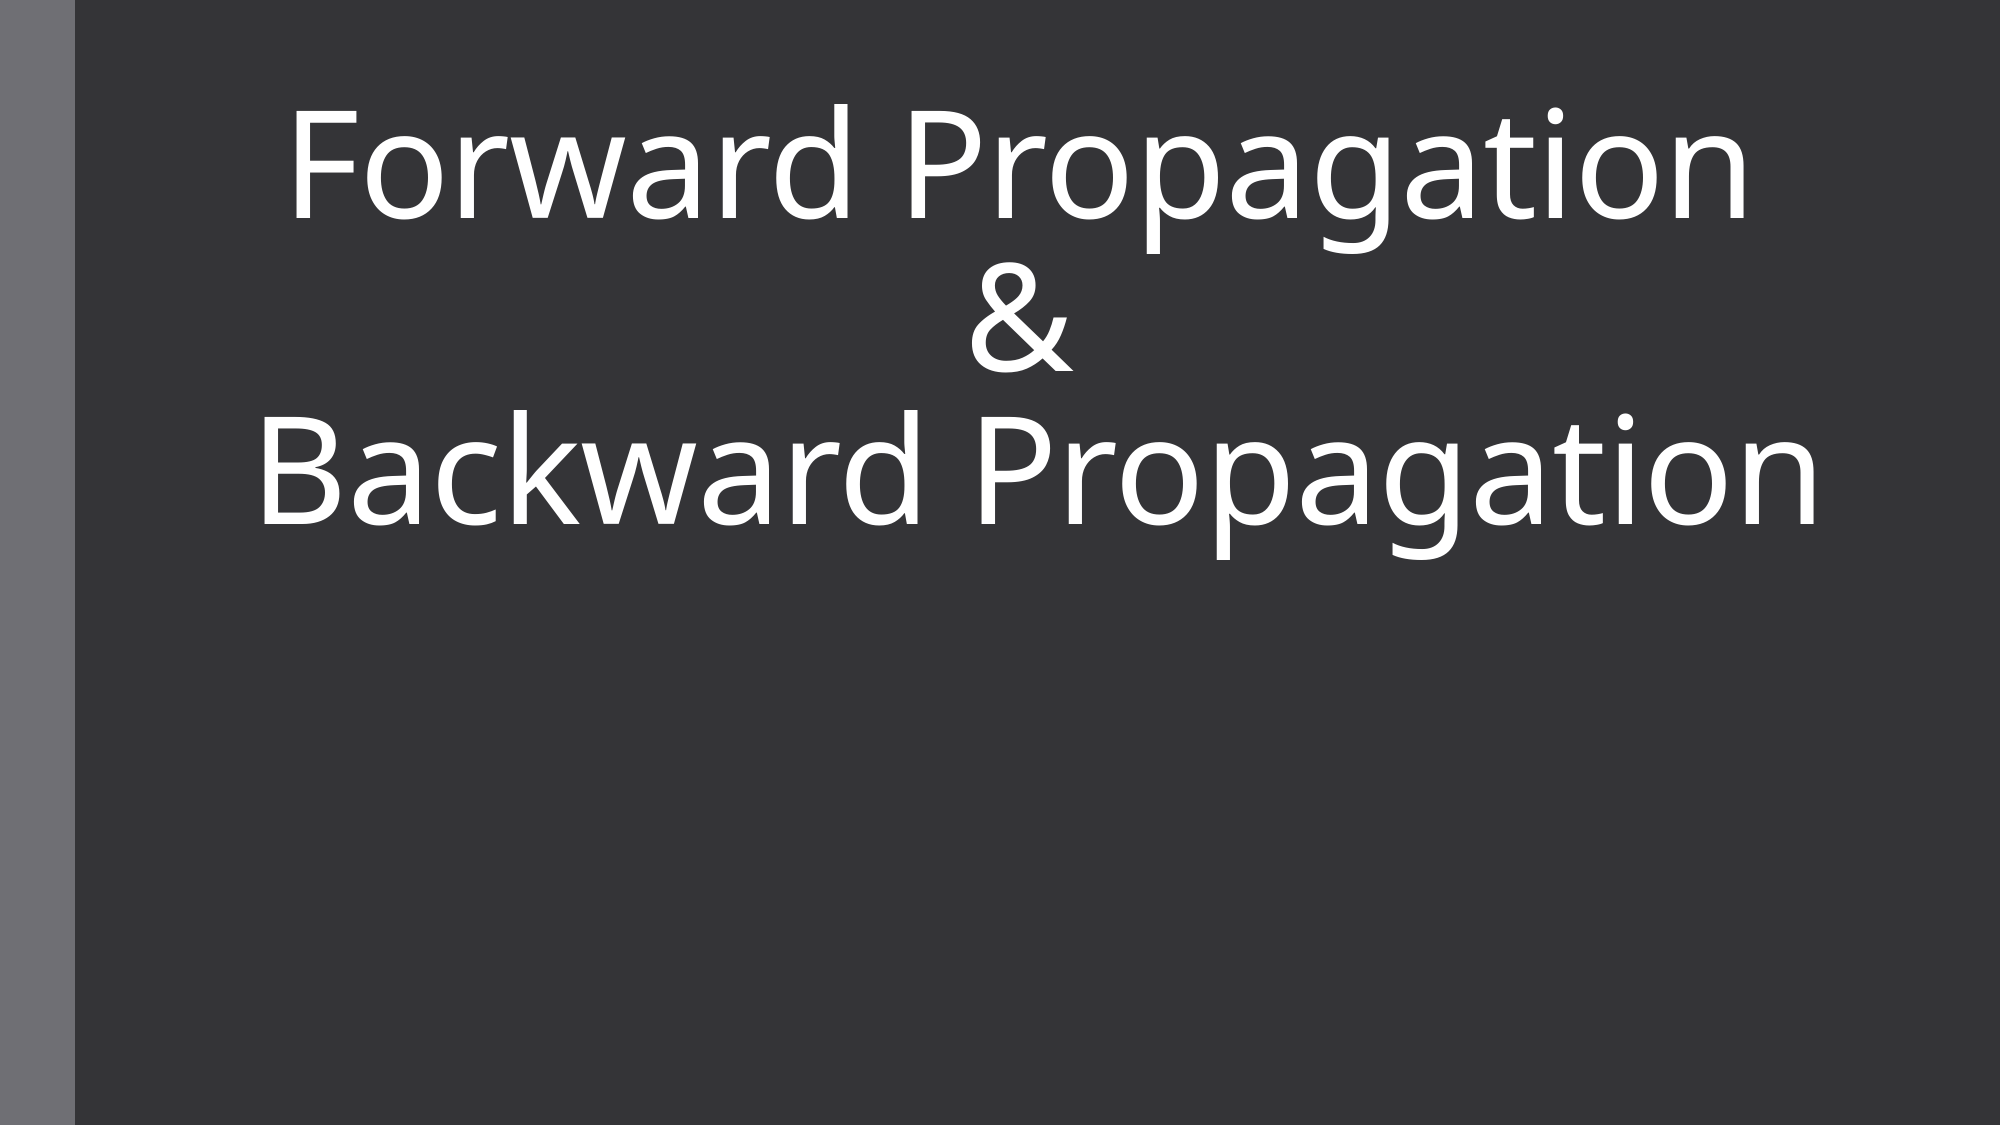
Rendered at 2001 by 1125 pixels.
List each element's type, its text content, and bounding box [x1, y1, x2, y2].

title Forward Propagation & Backward Propagation [77, 6, 2000, 563]
